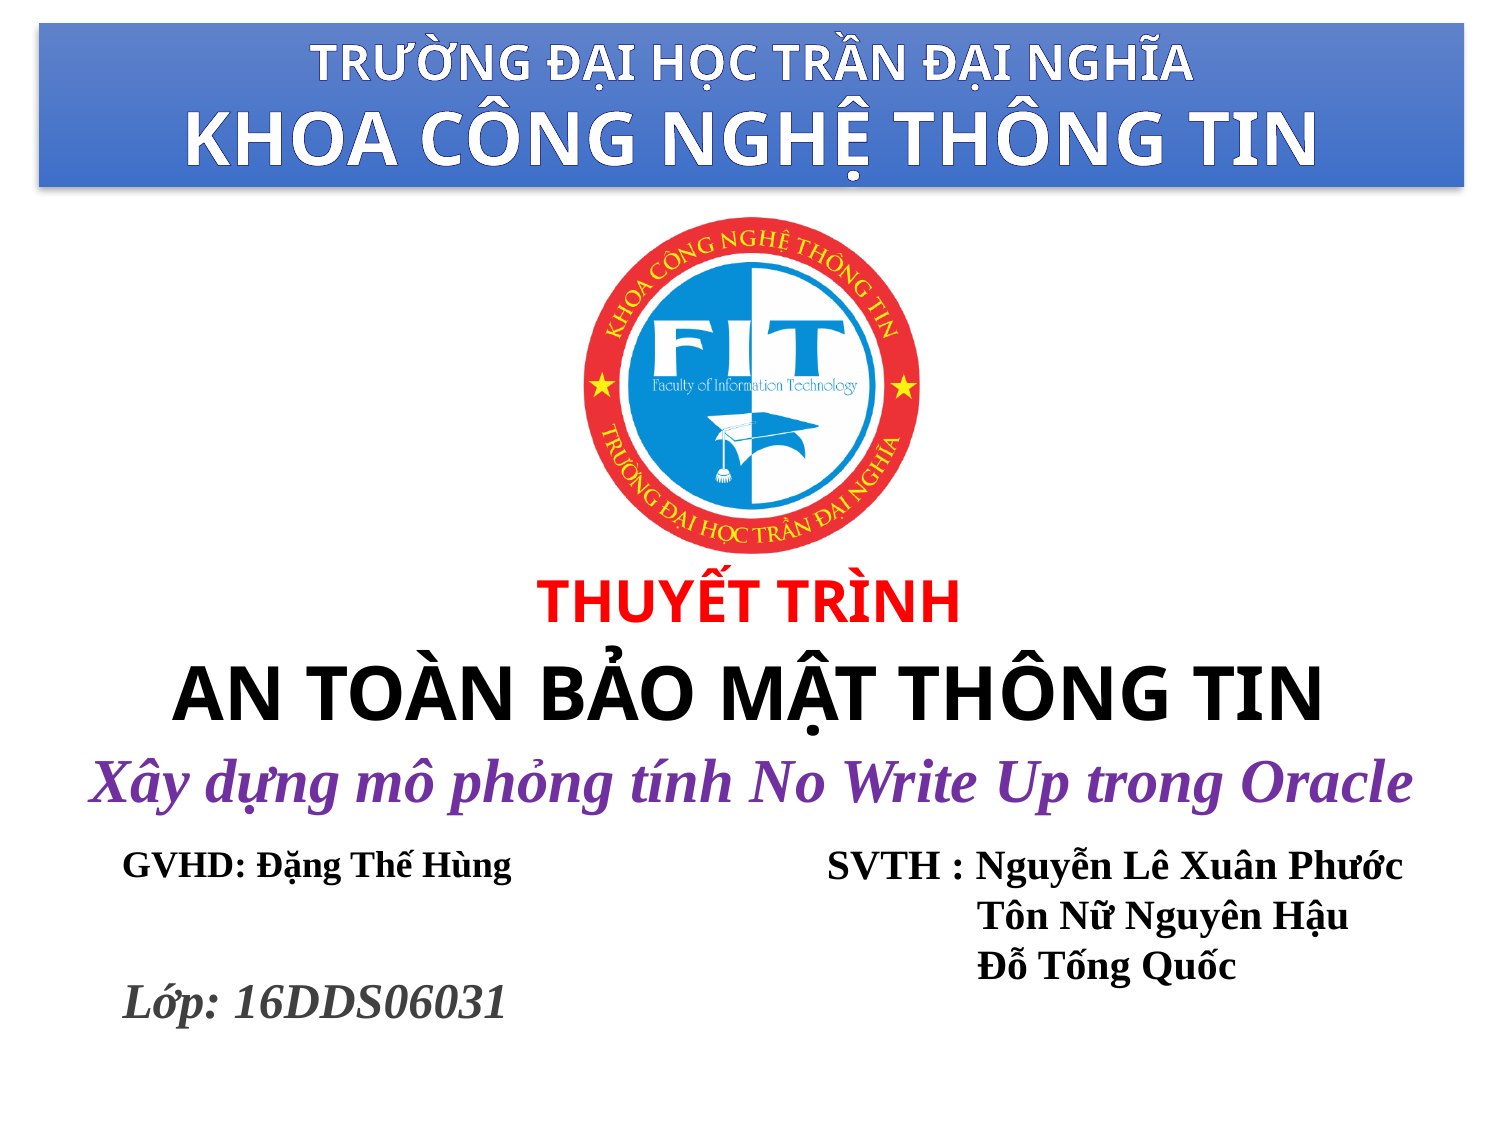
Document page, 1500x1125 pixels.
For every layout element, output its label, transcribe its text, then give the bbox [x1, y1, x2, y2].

picture [654, 321, 711, 376]
text_box Xây dựng mô phỏng tính No Write Up trong Oracle [74, 732, 1431, 823]
text_box SVTH : Nguyễn Lê Xuân Phước Tôn Nữ Nguyên Hậu Đỗ Tống Quốc [811, 830, 1463, 1046]
picture [583, 217, 920, 493]
text_box Lớp: 16DDS06031 [107, 960, 524, 1036]
subtitle THUYẾT TRÌNH AN TOÀN BẢO MẬT THÔNG TIN [37, 493, 1463, 808]
picture [709, 268, 869, 493]
text_box GVHD: Đặng Thế Hùng [107, 832, 527, 893]
